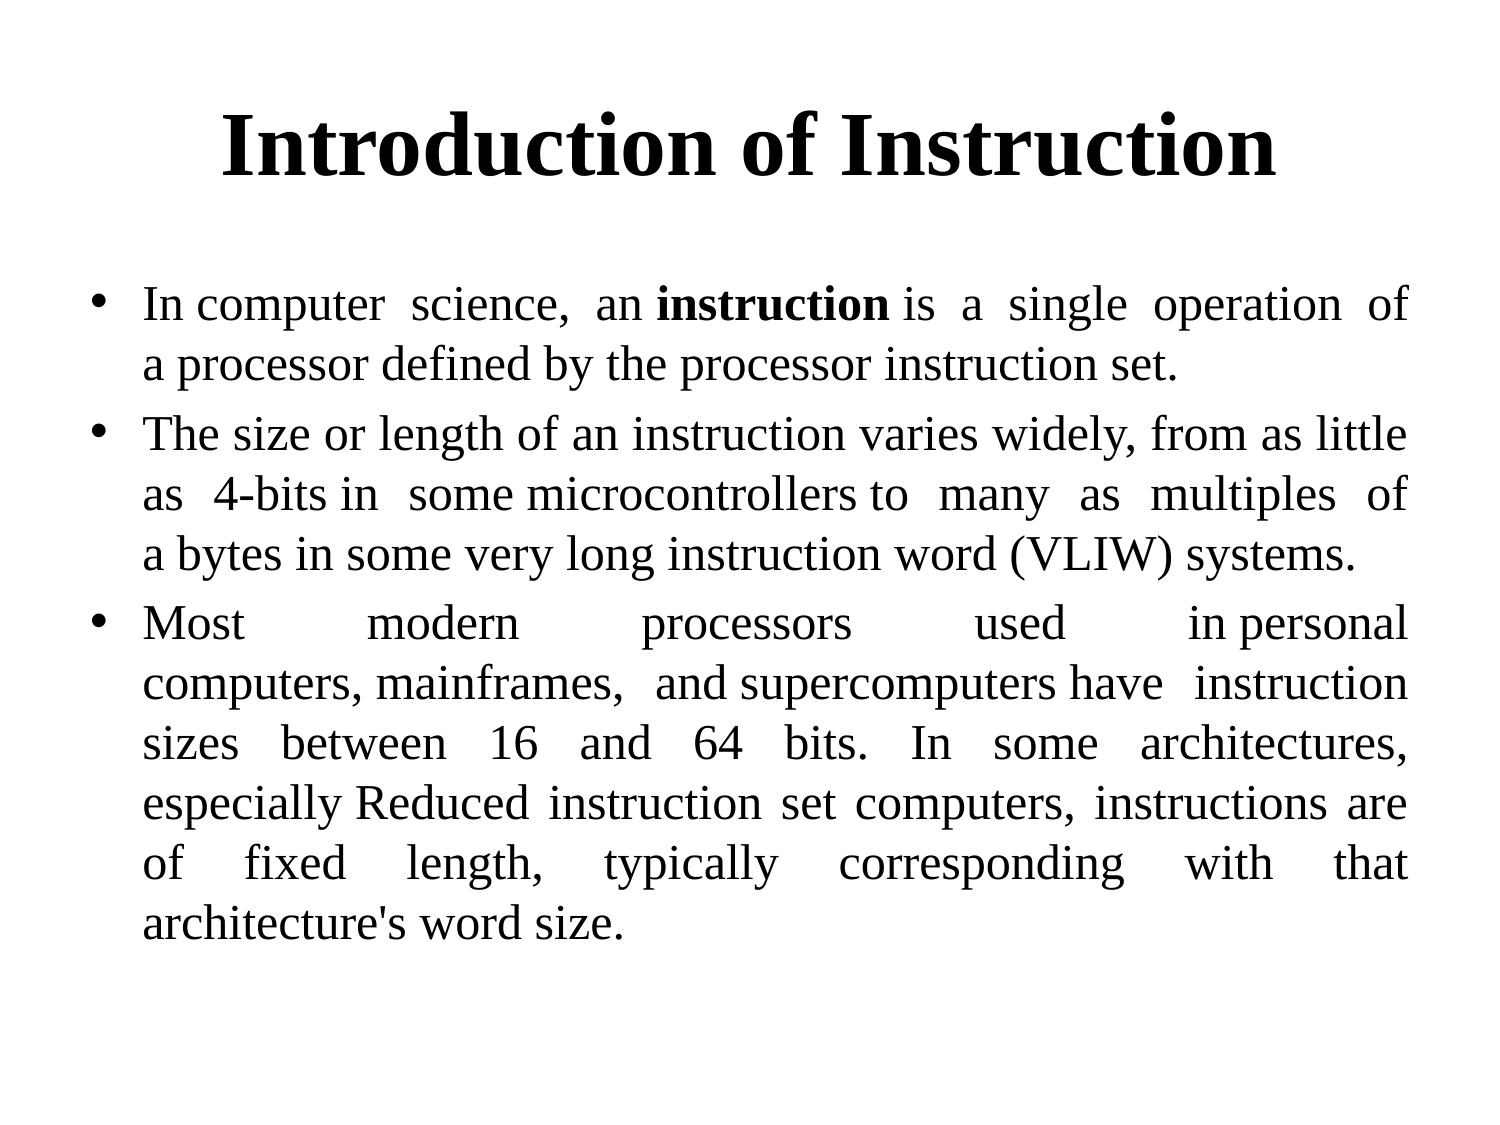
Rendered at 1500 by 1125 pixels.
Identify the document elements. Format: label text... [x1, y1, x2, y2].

list In computer science, an instruction is a single operation of a processor defined by the processor instruction set. The size or length of an instruction varies widely, from as little as 4-bits in some microcontrollers to many as multiples of a bytes in some very long instruction word (VLIW) systems. Most modern processors used in personal computers, mainframes, and supercomputers have instruction sizes between 16 and 64 bits. In some architectures, especially Reduced instruction set computers, instructions are of fixed length, typically corresponding with that architecture's word size. [75, 262, 1425, 1005]
title Introduction of Instruction [75, 45, 1425, 233]
